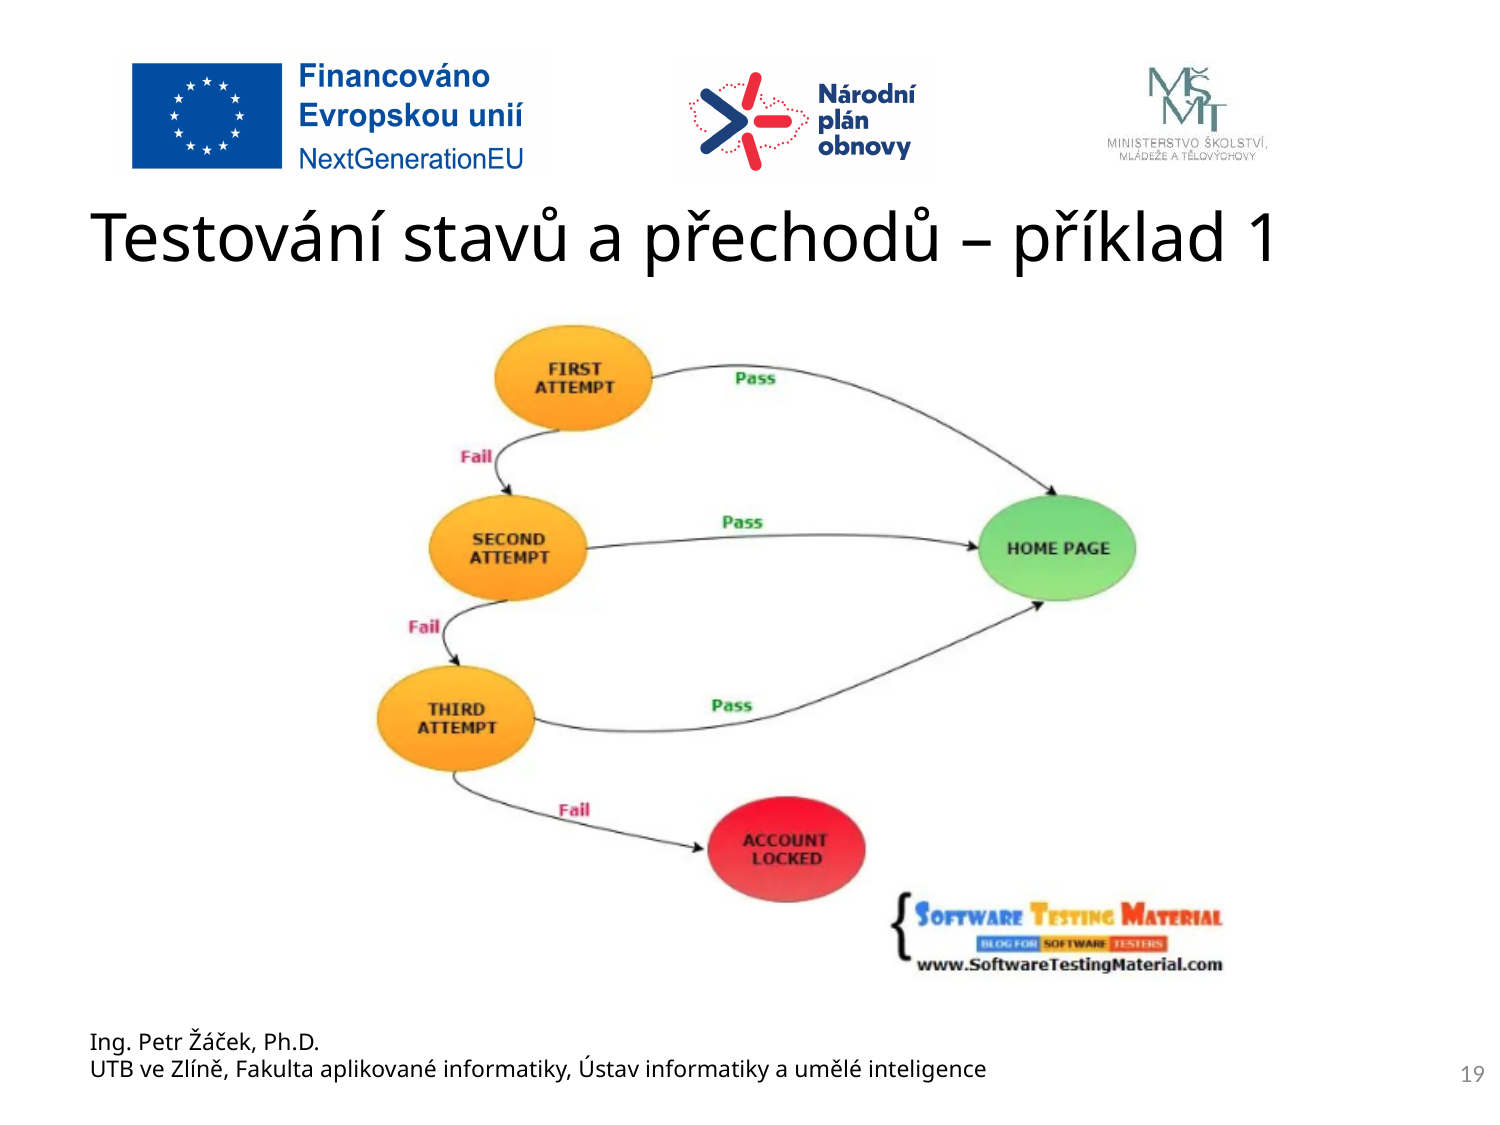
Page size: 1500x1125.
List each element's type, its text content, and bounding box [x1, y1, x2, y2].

picture [1099, 61, 1276, 168]
text_box Ing. Petr Žáček, Ph.D. UTB ve Zlíně, Fakulta aplikované informatiky, Ústav informatiky a umělé inteligence [75, 1019, 1199, 1103]
list Testování stavů a přechodů – příklad 1 [75, 187, 1425, 1007]
picture [333, 315, 1225, 982]
slide_number 19 [1425, 1042, 1500, 1103]
picture [118, 54, 550, 176]
picture [674, 61, 937, 184]
